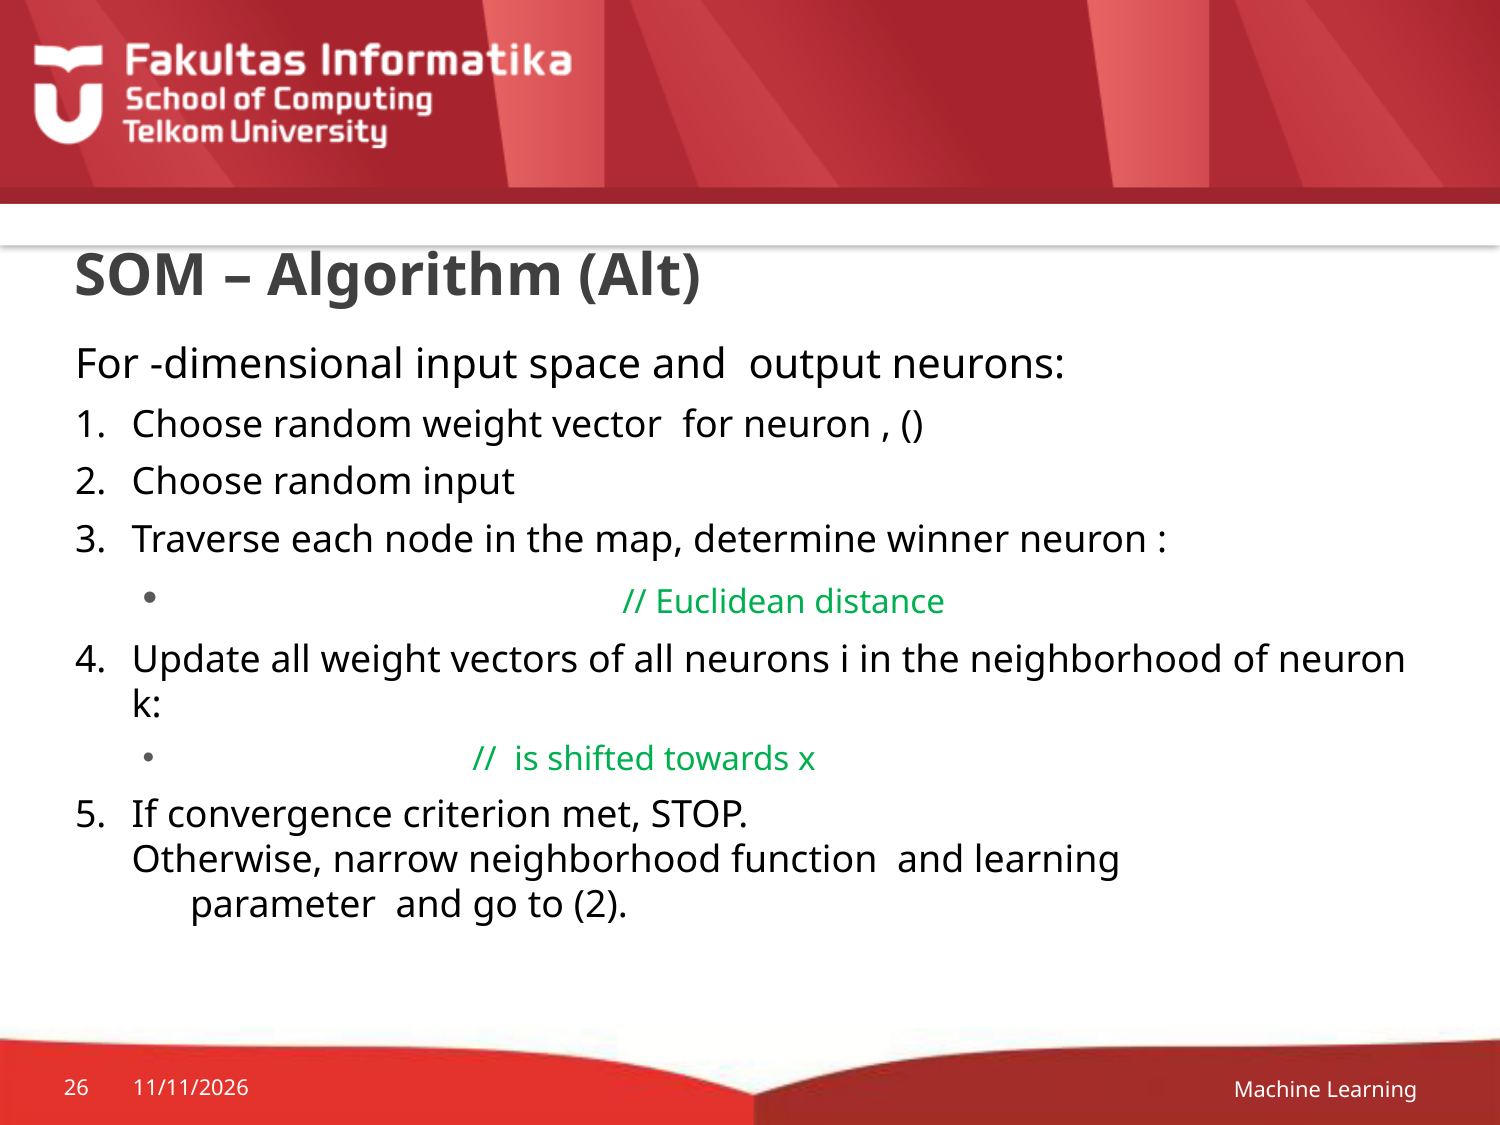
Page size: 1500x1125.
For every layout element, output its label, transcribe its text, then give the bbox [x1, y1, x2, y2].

picture [0, 0, 1500, 203]
slide_number 26 [63, 1058, 123, 1119]
title SOM – Algorithm (Alt) [59, 219, 1426, 325]
picture [0, 1024, 1500, 1125]
slide_number 09-Apr-19 [132, 1058, 403, 1119]
list Machine Learning [888, 1058, 1433, 1119]
